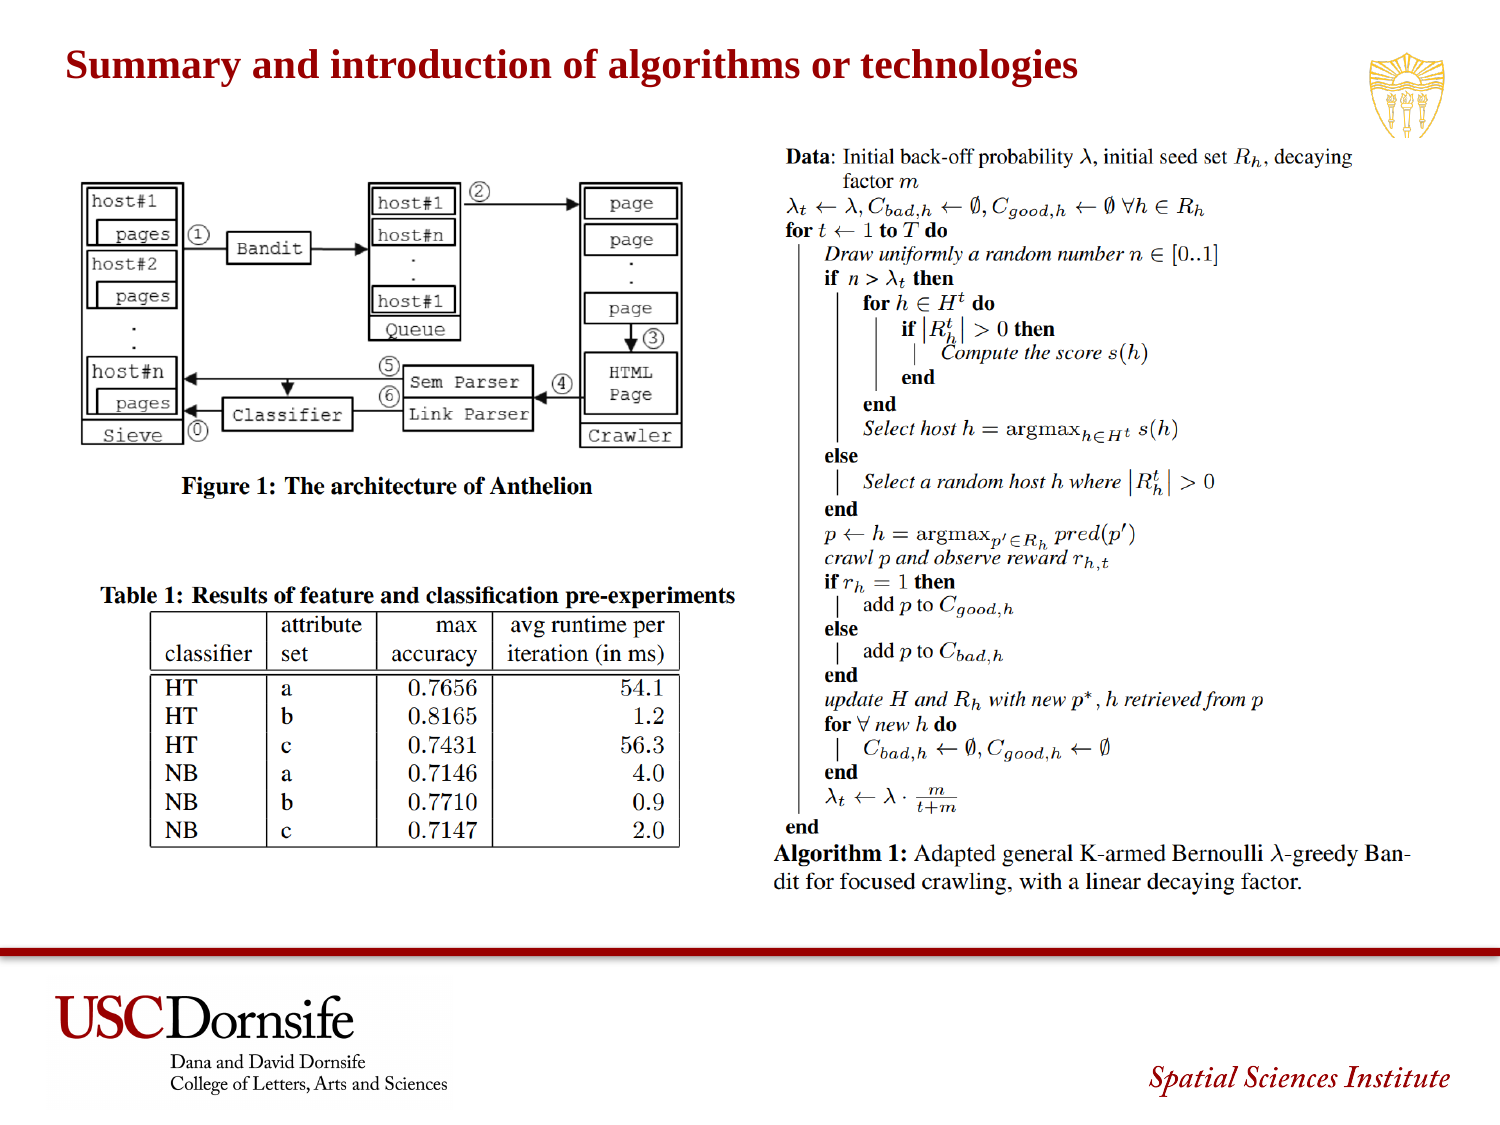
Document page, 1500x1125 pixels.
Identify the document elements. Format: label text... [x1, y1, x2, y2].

picture [34, 138, 726, 517]
text_box Summary and introduction of algorithms or technologies [50, 29, 1180, 95]
picture [72, 138, 1432, 906]
picture [46, 975, 453, 1110]
picture [1147, 1060, 1450, 1110]
